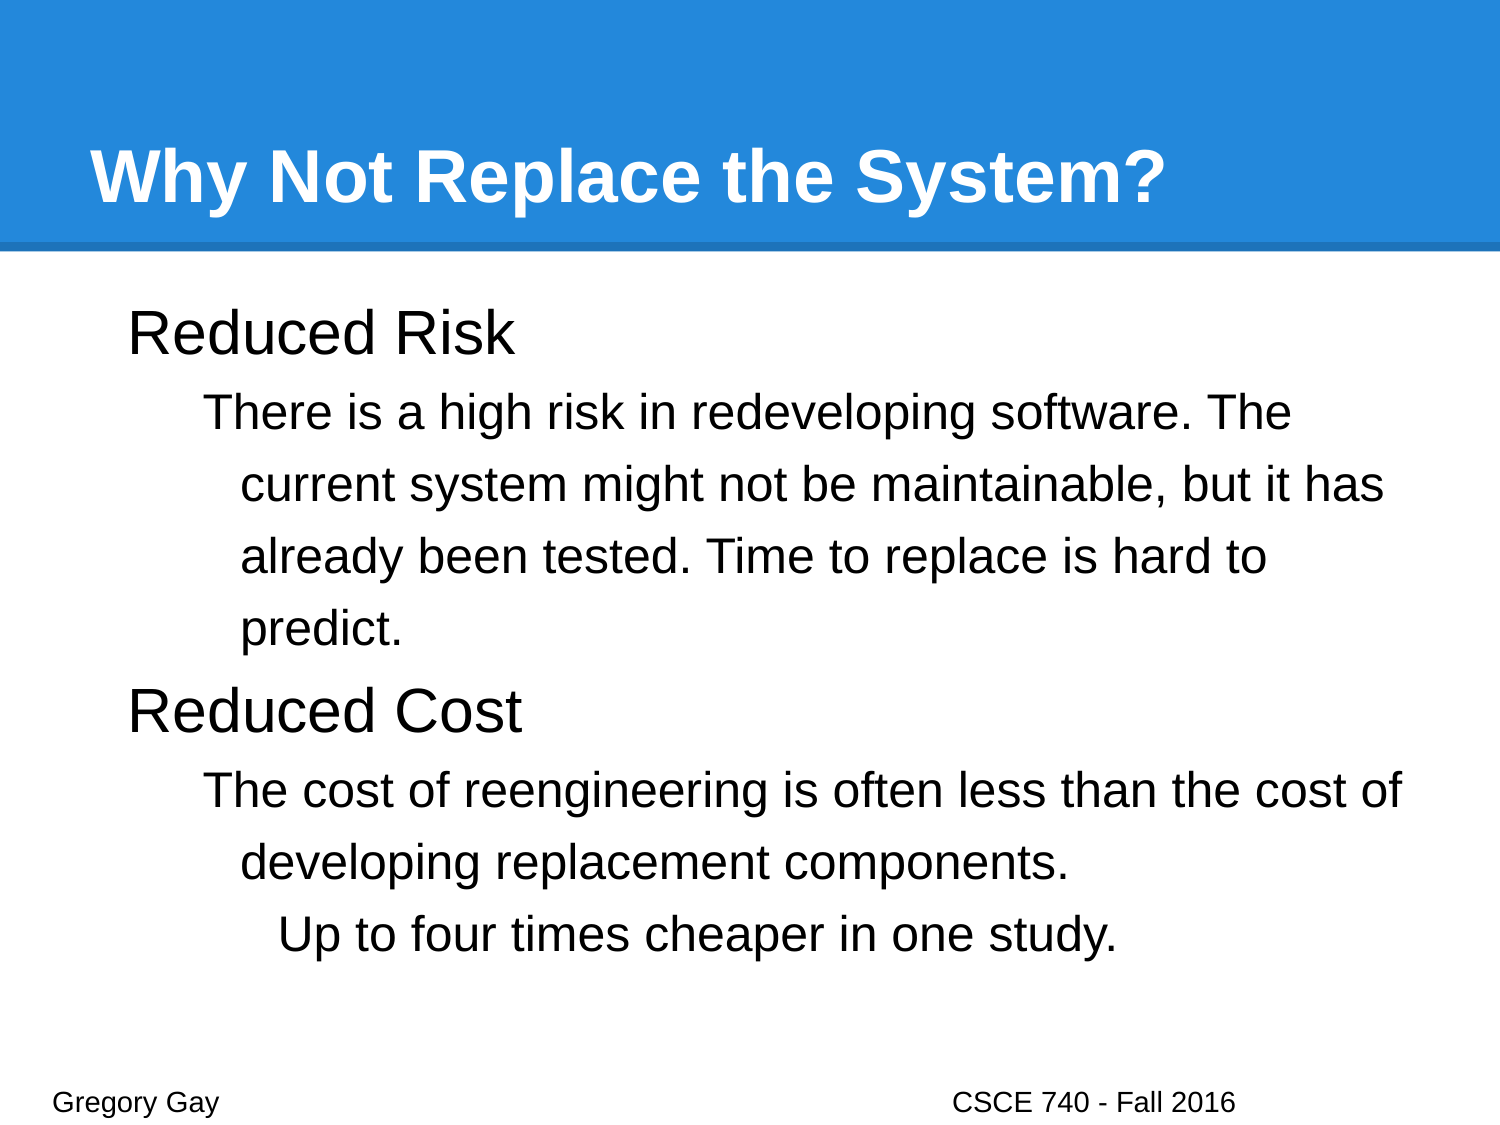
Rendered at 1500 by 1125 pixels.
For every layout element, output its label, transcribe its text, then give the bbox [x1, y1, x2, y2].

text_box Gregory Gay CSCE 740 - Fall 2016 34 [37, 1068, 1463, 1114]
list Reduced Risk There is a high risk in redeveloping software. The current system might not be maintainable, but it has already been tested. Time to replace is hard to predict. Reduced Cost The cost of reengineering is often less than the cost of developing replacement components. Up to four times cheaper in one study. [75, 262, 1425, 1068]
title Why Not Replace the System? [75, 45, 1425, 233]
